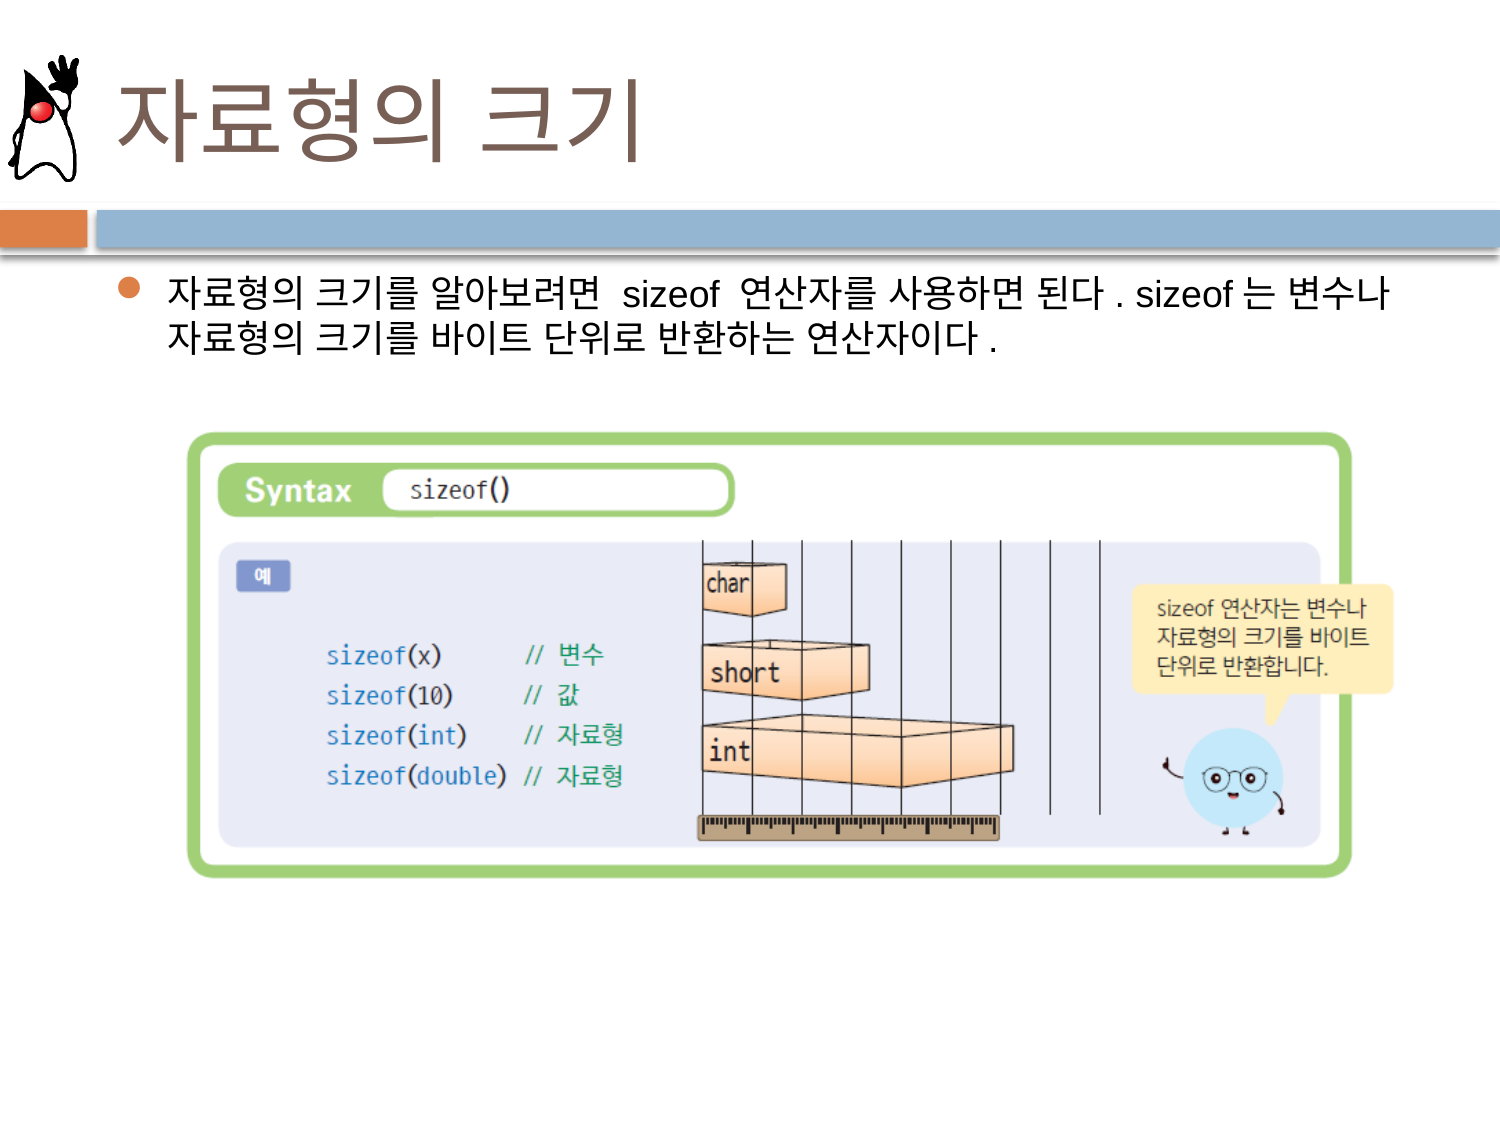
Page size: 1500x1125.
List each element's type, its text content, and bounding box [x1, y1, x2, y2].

title 자료형의 크기 [100, 37, 1438, 200]
picture [159, 405, 1400, 892]
list 자료형의 크기를 알아보려면 sizeof 연산자를 사용하면 된다. sizeof는 변수나 자료형의 크기를 바이트 단위로 반환하는 연산자이다. [100, 262, 1438, 1000]
picture [8, 55, 79, 182]
